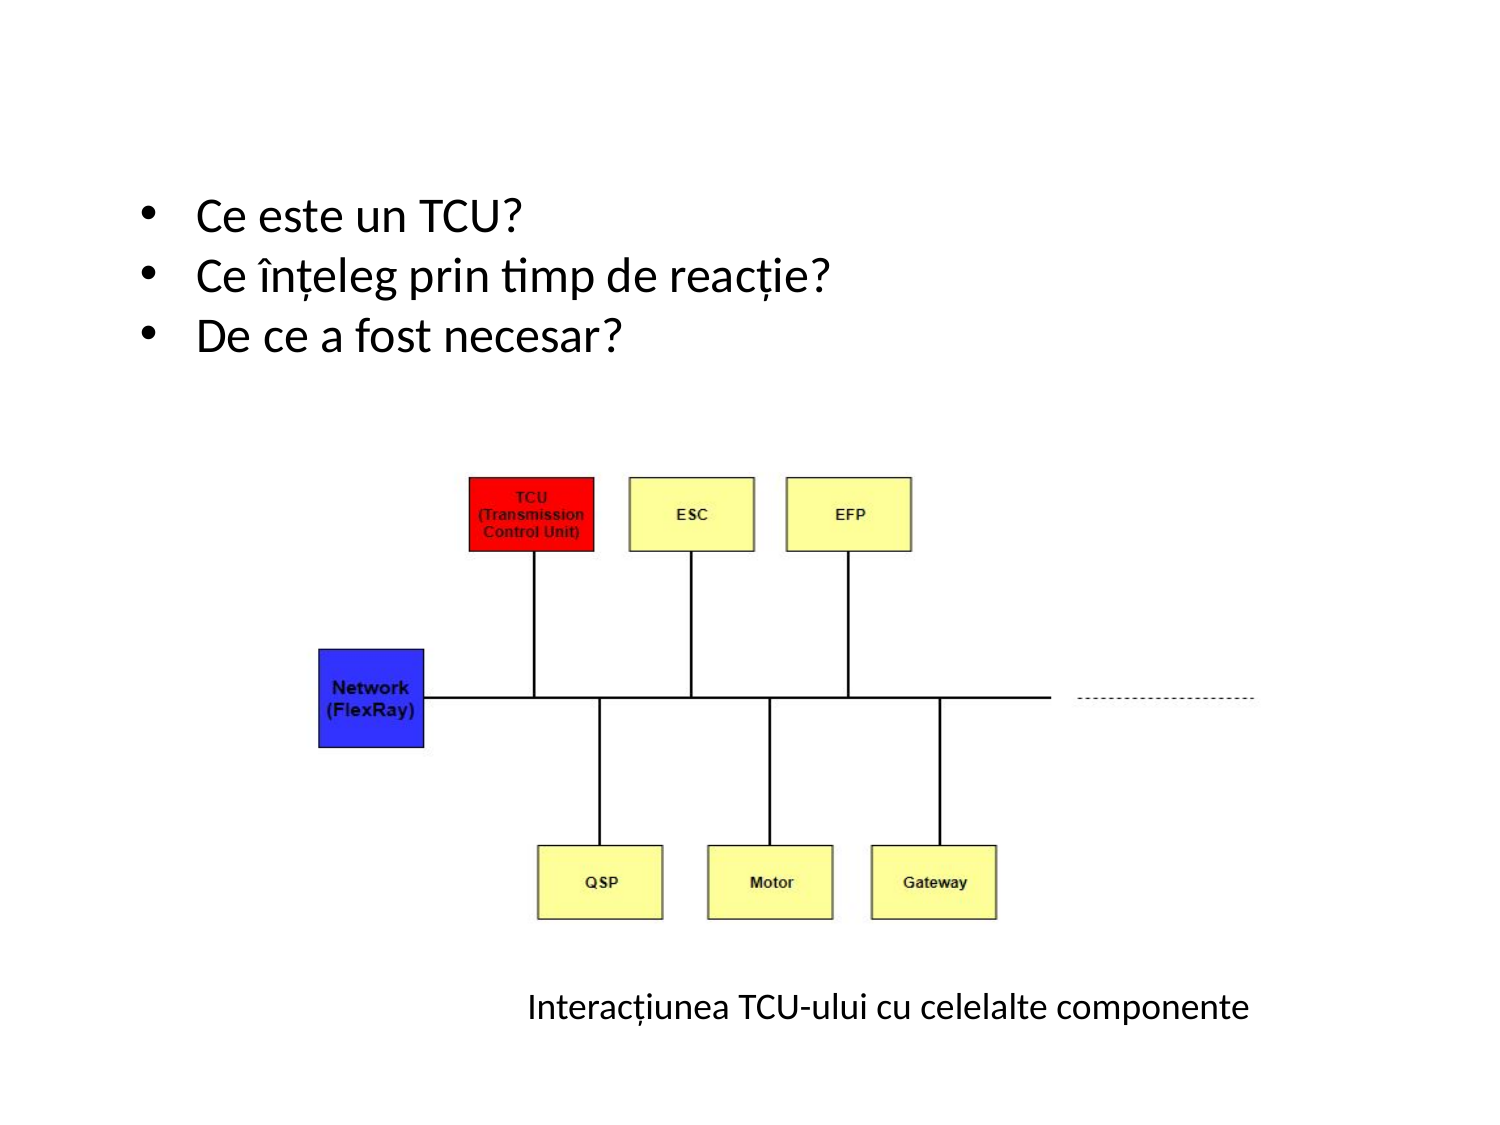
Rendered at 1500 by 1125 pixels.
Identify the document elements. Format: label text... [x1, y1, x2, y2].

picture [287, 433, 1262, 937]
text_box Interacţiunea TCU-ului cu celelalte componente [512, 974, 1300, 1035]
text_box Ce este un TCU? Ce înţeleg prin timp de reacţie? De ce a fost necesar? [125, 174, 975, 430]
